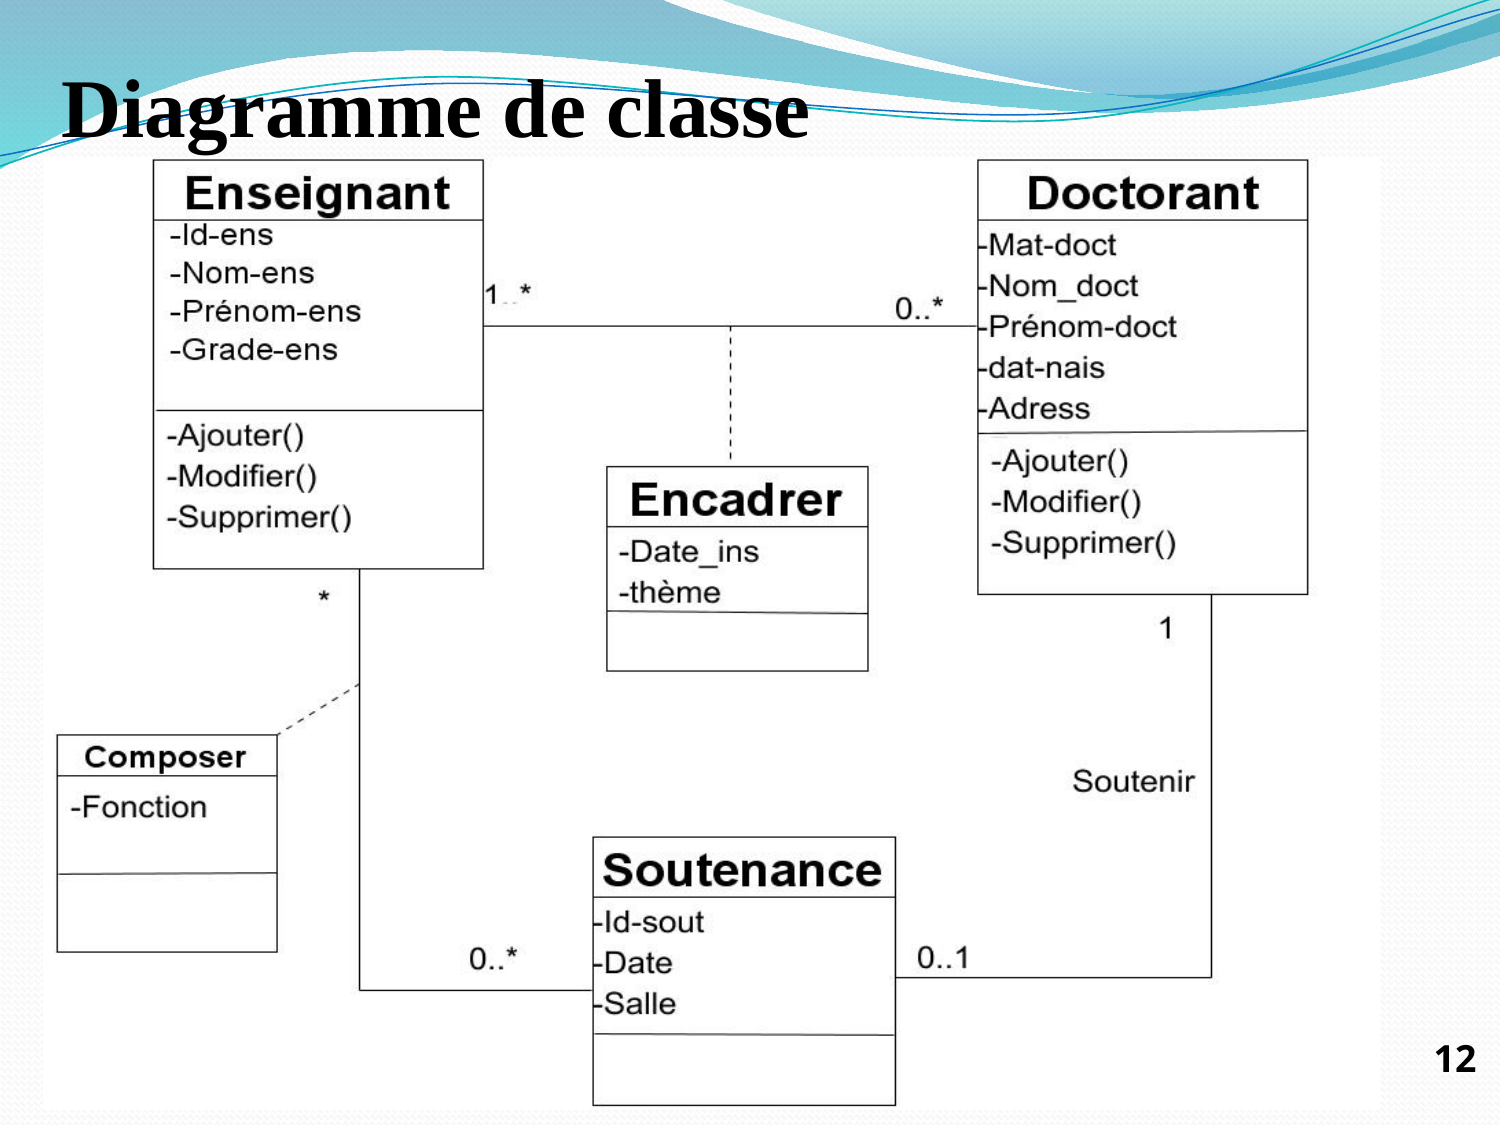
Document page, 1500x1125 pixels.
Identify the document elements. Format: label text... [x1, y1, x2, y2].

text_box Diagramme de classe [45, 45, 1315, 157]
picture [43, 157, 1380, 1111]
slide_number 12 [1394, 1039, 1477, 1125]
